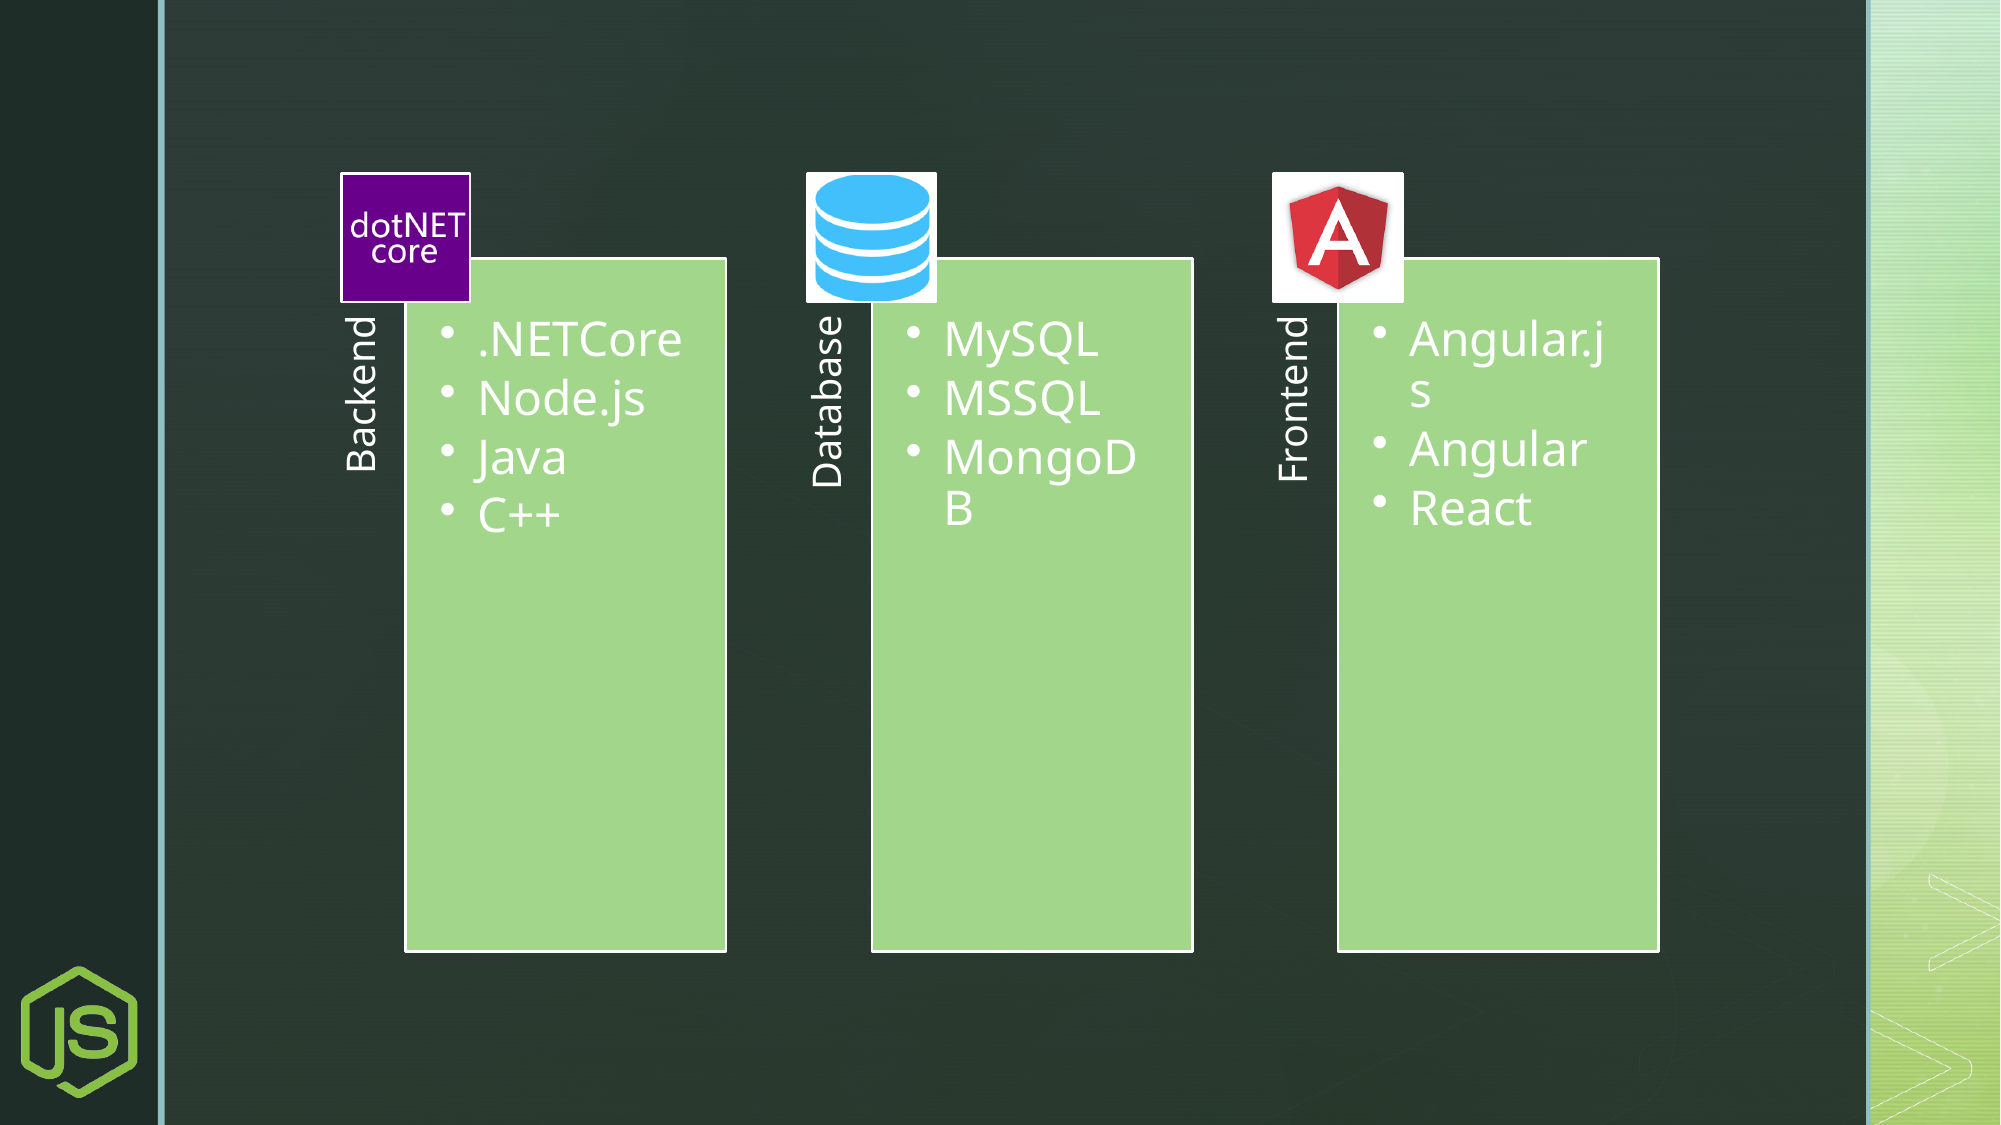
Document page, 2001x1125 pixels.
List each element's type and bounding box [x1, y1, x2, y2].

text_box [332, 117, 1667, 1008]
picture [1871, 0, 2001, 1125]
picture [0, 949, 164, 1107]
